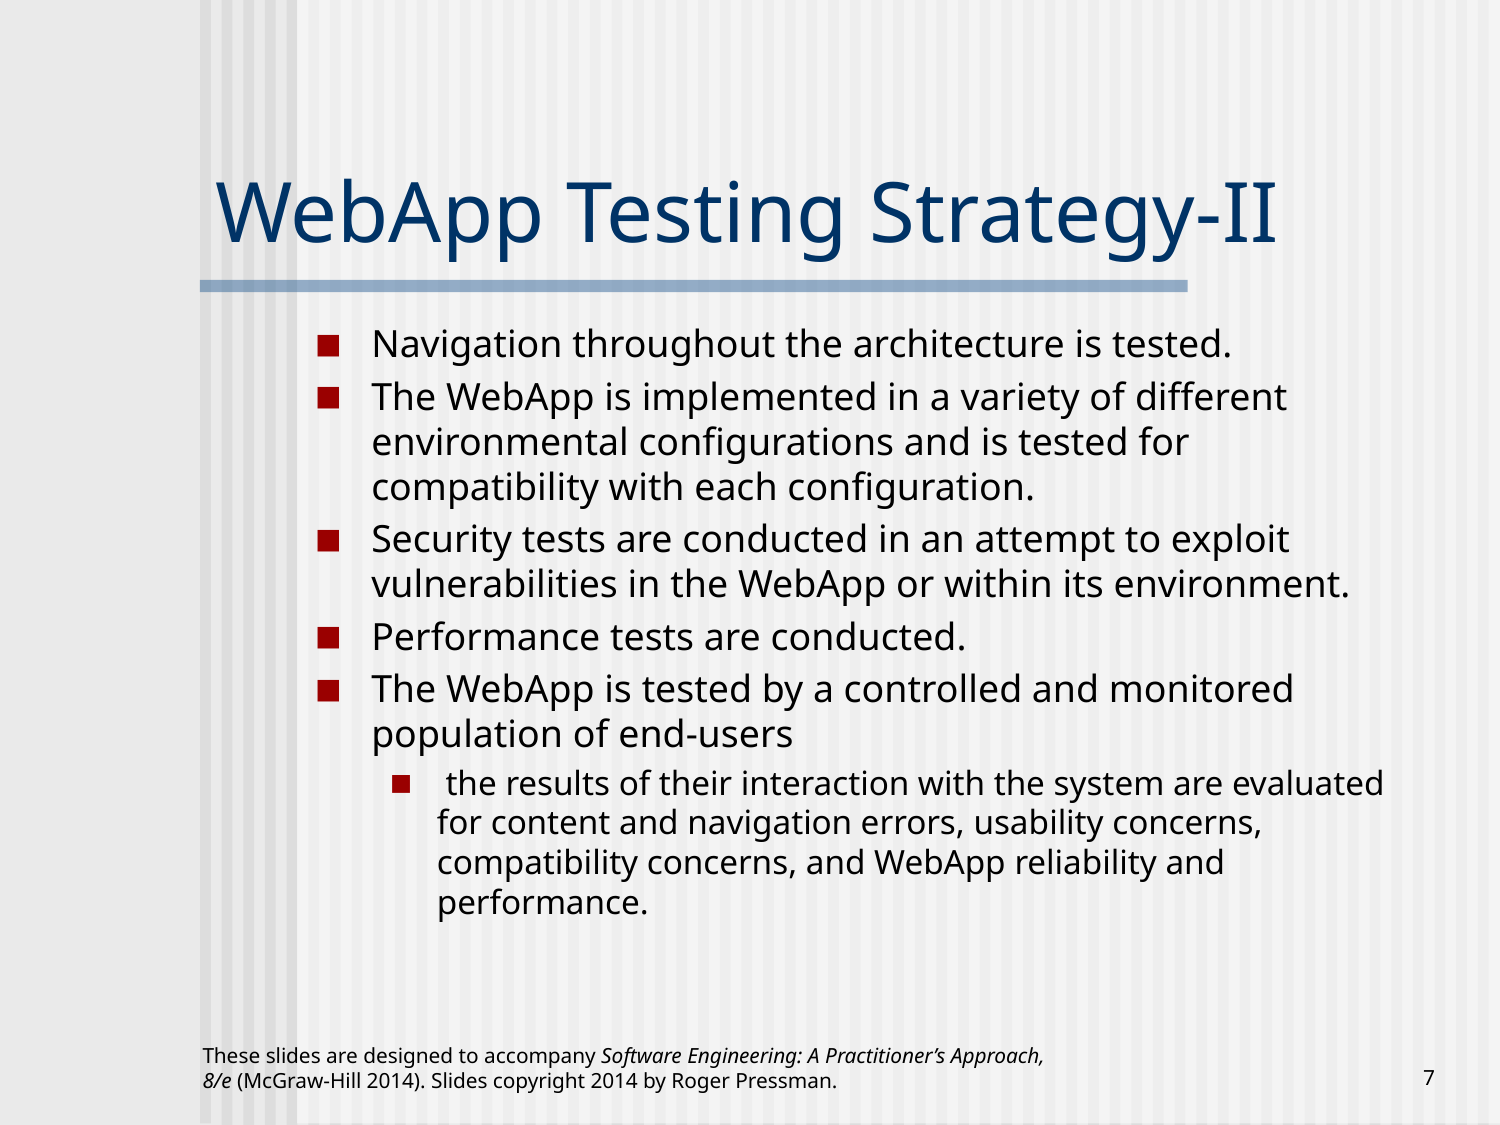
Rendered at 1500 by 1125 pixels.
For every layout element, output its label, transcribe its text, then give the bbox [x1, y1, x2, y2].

text_box These slides are designed to accompany Software Engineering: A Practitioner’s Approach, 8/e (McGraw-Hill 2014). Slides copyright 2014 by Roger Pressman. [187, 1024, 1088, 1100]
list Navigation throughout the architecture is tested. The WebApp is implemented in a variety of different environmental configurations and is tested for compatibility with each configuration. Security tests are conducted in an attempt to exploit vulnerabilities in the WebApp or within its environment. Performance tests are conducted. The WebApp is tested by a controlled and monitored population of end-users the results of their interaction with the system are evaluated for content and navigation errors, usability concerns, compatibility concerns, and WebApp reliability and performance. [300, 312, 1438, 1000]
title WebApp Testing Strategy-II [200, 162, 1463, 267]
text_box ‹#› [1237, 1024, 1450, 1100]
